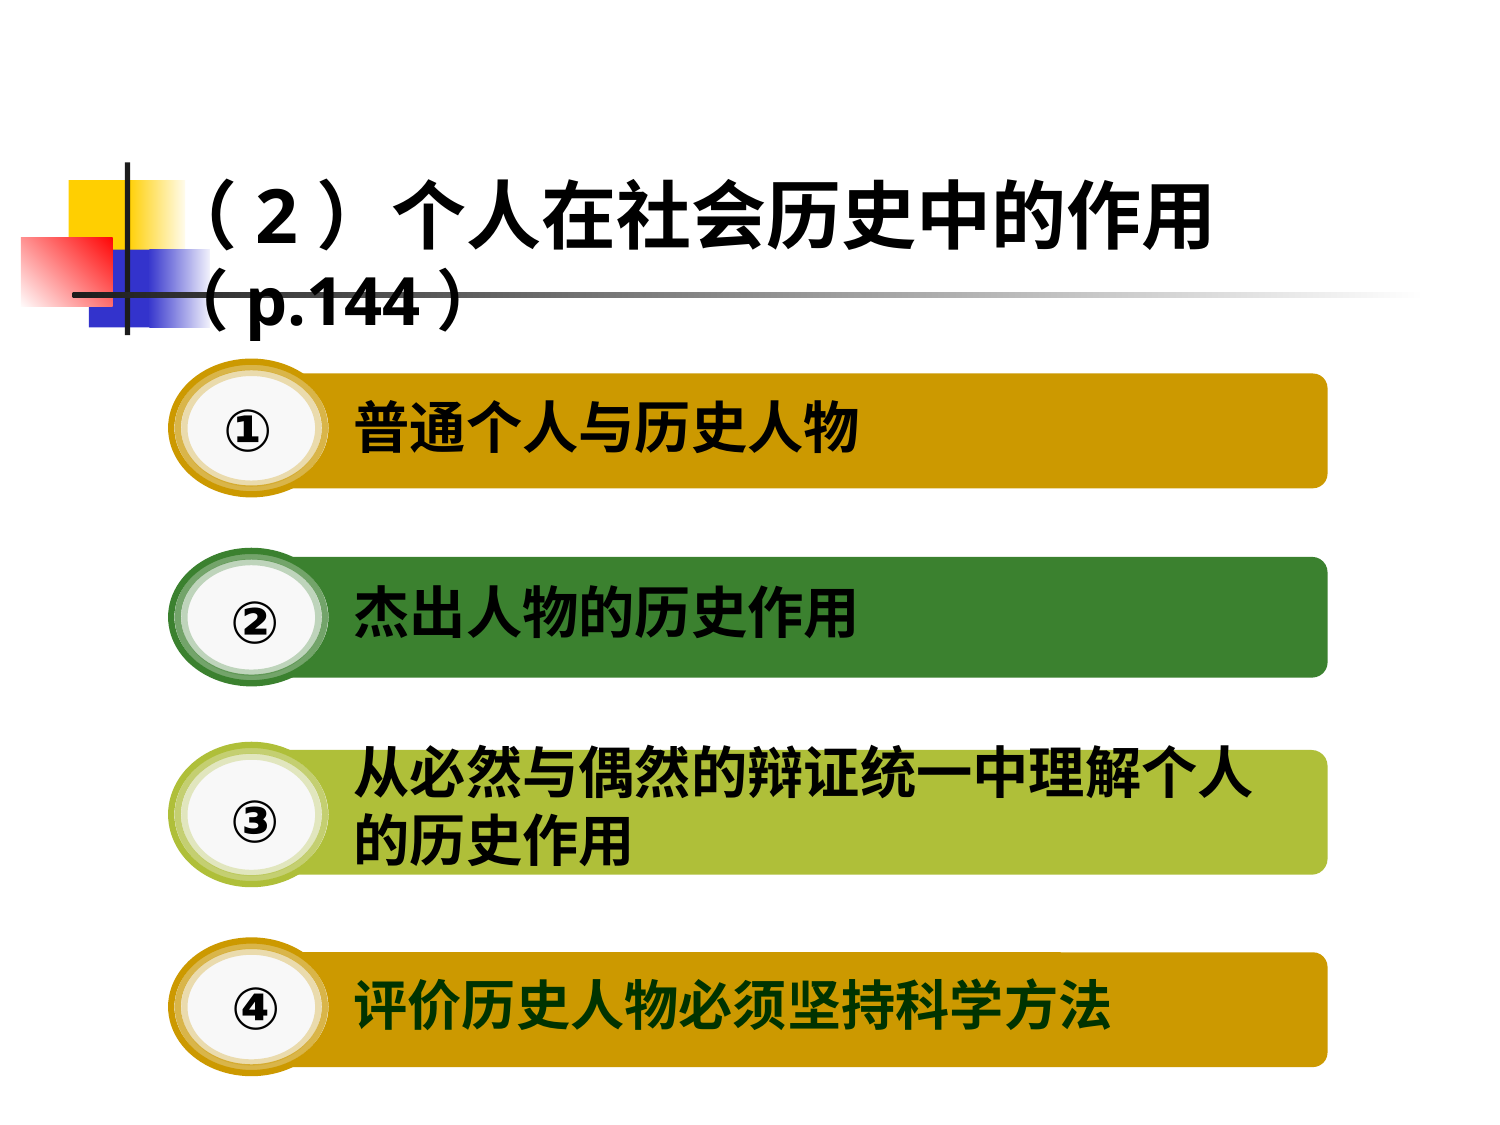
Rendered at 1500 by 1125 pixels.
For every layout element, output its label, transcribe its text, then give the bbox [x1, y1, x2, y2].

text_box [1317, 751, 1328, 874]
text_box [170, 550, 332, 684]
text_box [170, 744, 332, 885]
text_box 普通个人与历史人物 [338, 385, 1376, 468]
text_box [336, 556, 1328, 678]
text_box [170, 940, 332, 1074]
text_box [336, 373, 1328, 489]
text_box [336, 952, 1328, 1068]
text_box （2）个人在社会历史中的作用（p.144） [147, 161, 1500, 346]
text_box 杰出人物的历史作用 [339, 586, 1237, 652]
text_box 从必然与偶然的辩证统一中理解个人的历史作用 [338, 729, 1317, 880]
text_box 评价历史人物必须坚持科学方法 [338, 964, 1376, 1044]
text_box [170, 361, 332, 495]
